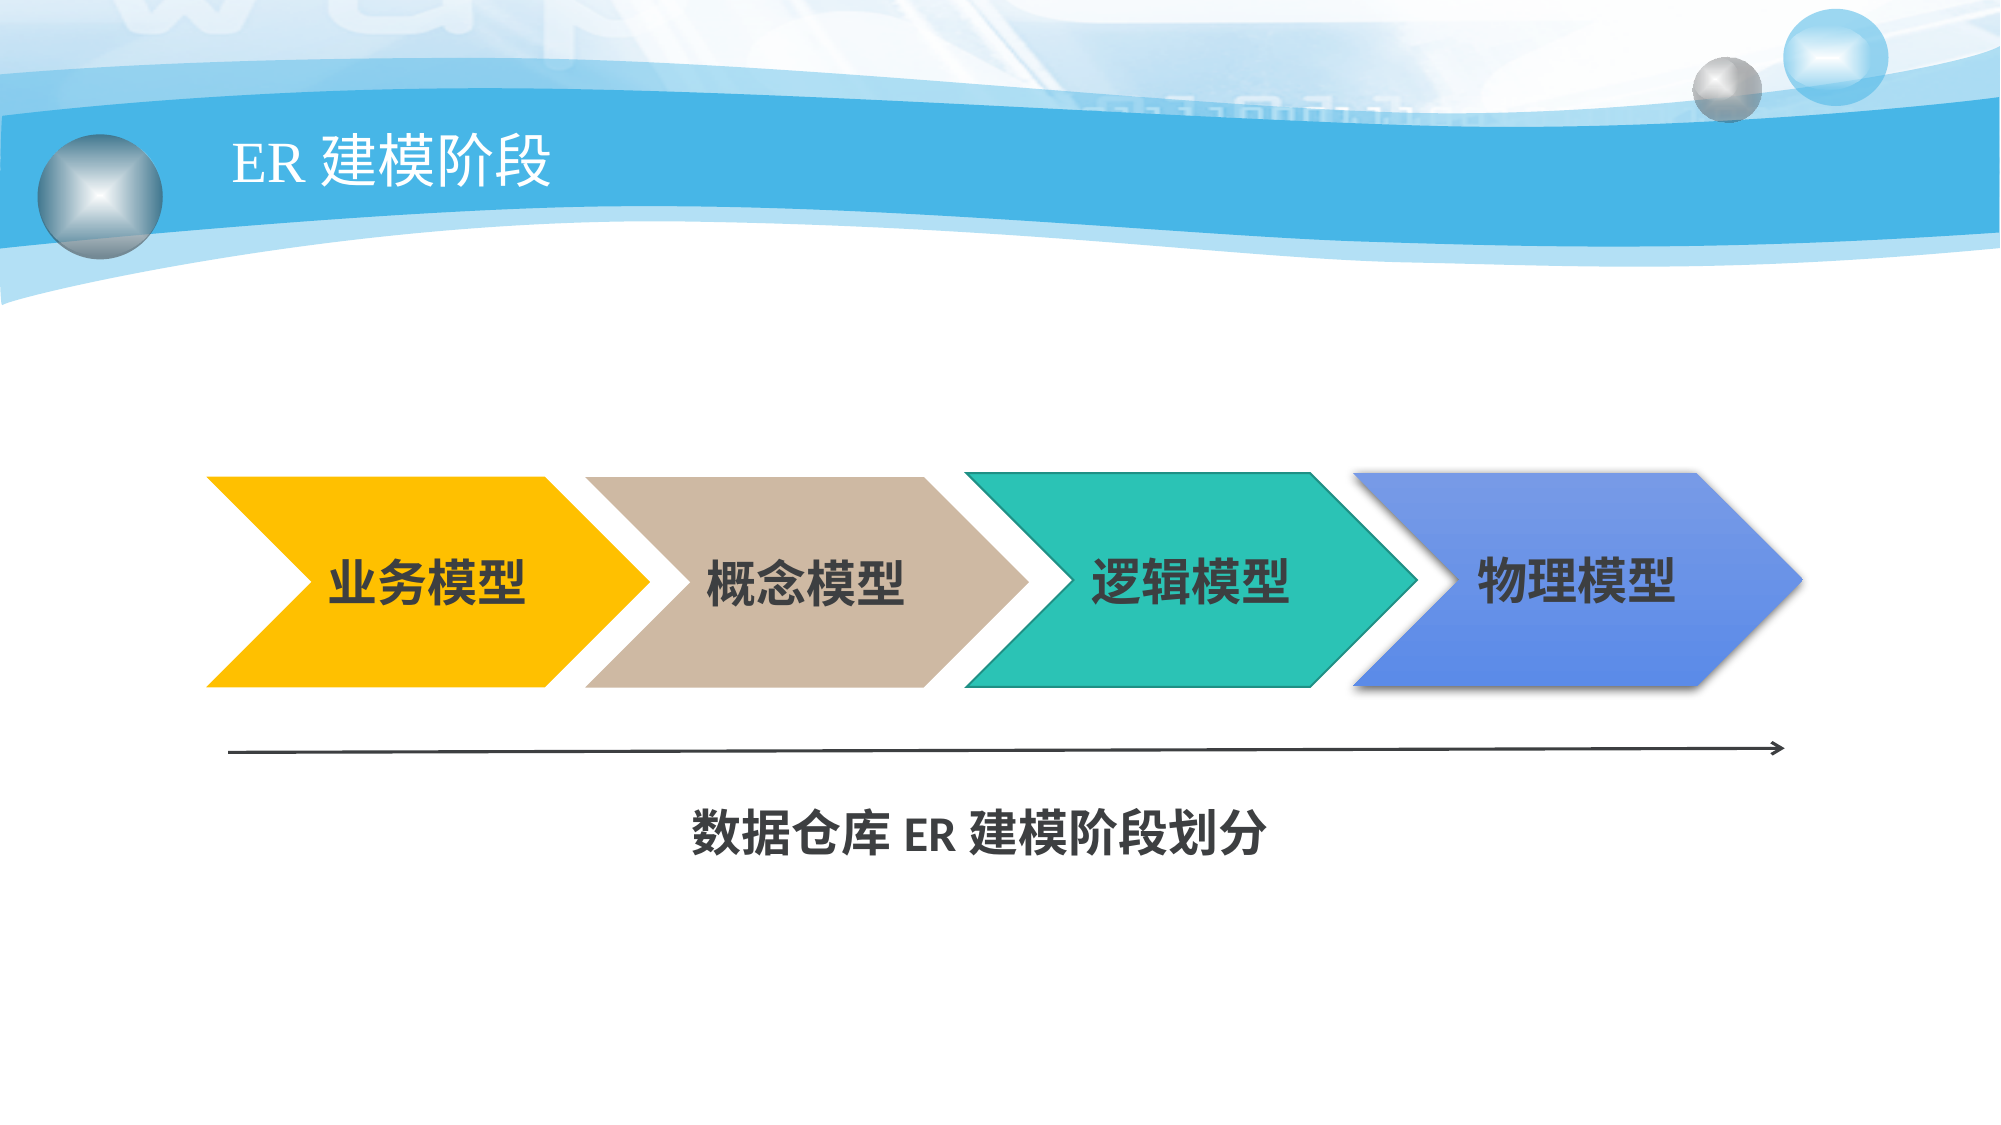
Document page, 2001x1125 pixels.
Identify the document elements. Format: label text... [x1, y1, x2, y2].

title ER建模阶段 [216, 104, 1876, 204]
picture [0, 0, 2000, 104]
text_box 逻辑模型 [964, 472, 1419, 688]
text_box 业务模型 [198, 473, 655, 691]
text_box 概念模型 [577, 473, 1034, 691]
text_box 数据仓库ER建模阶段划分 [595, 794, 1366, 869]
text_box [228, 748, 1785, 753]
text_box 物理模型 [1352, 472, 1804, 687]
